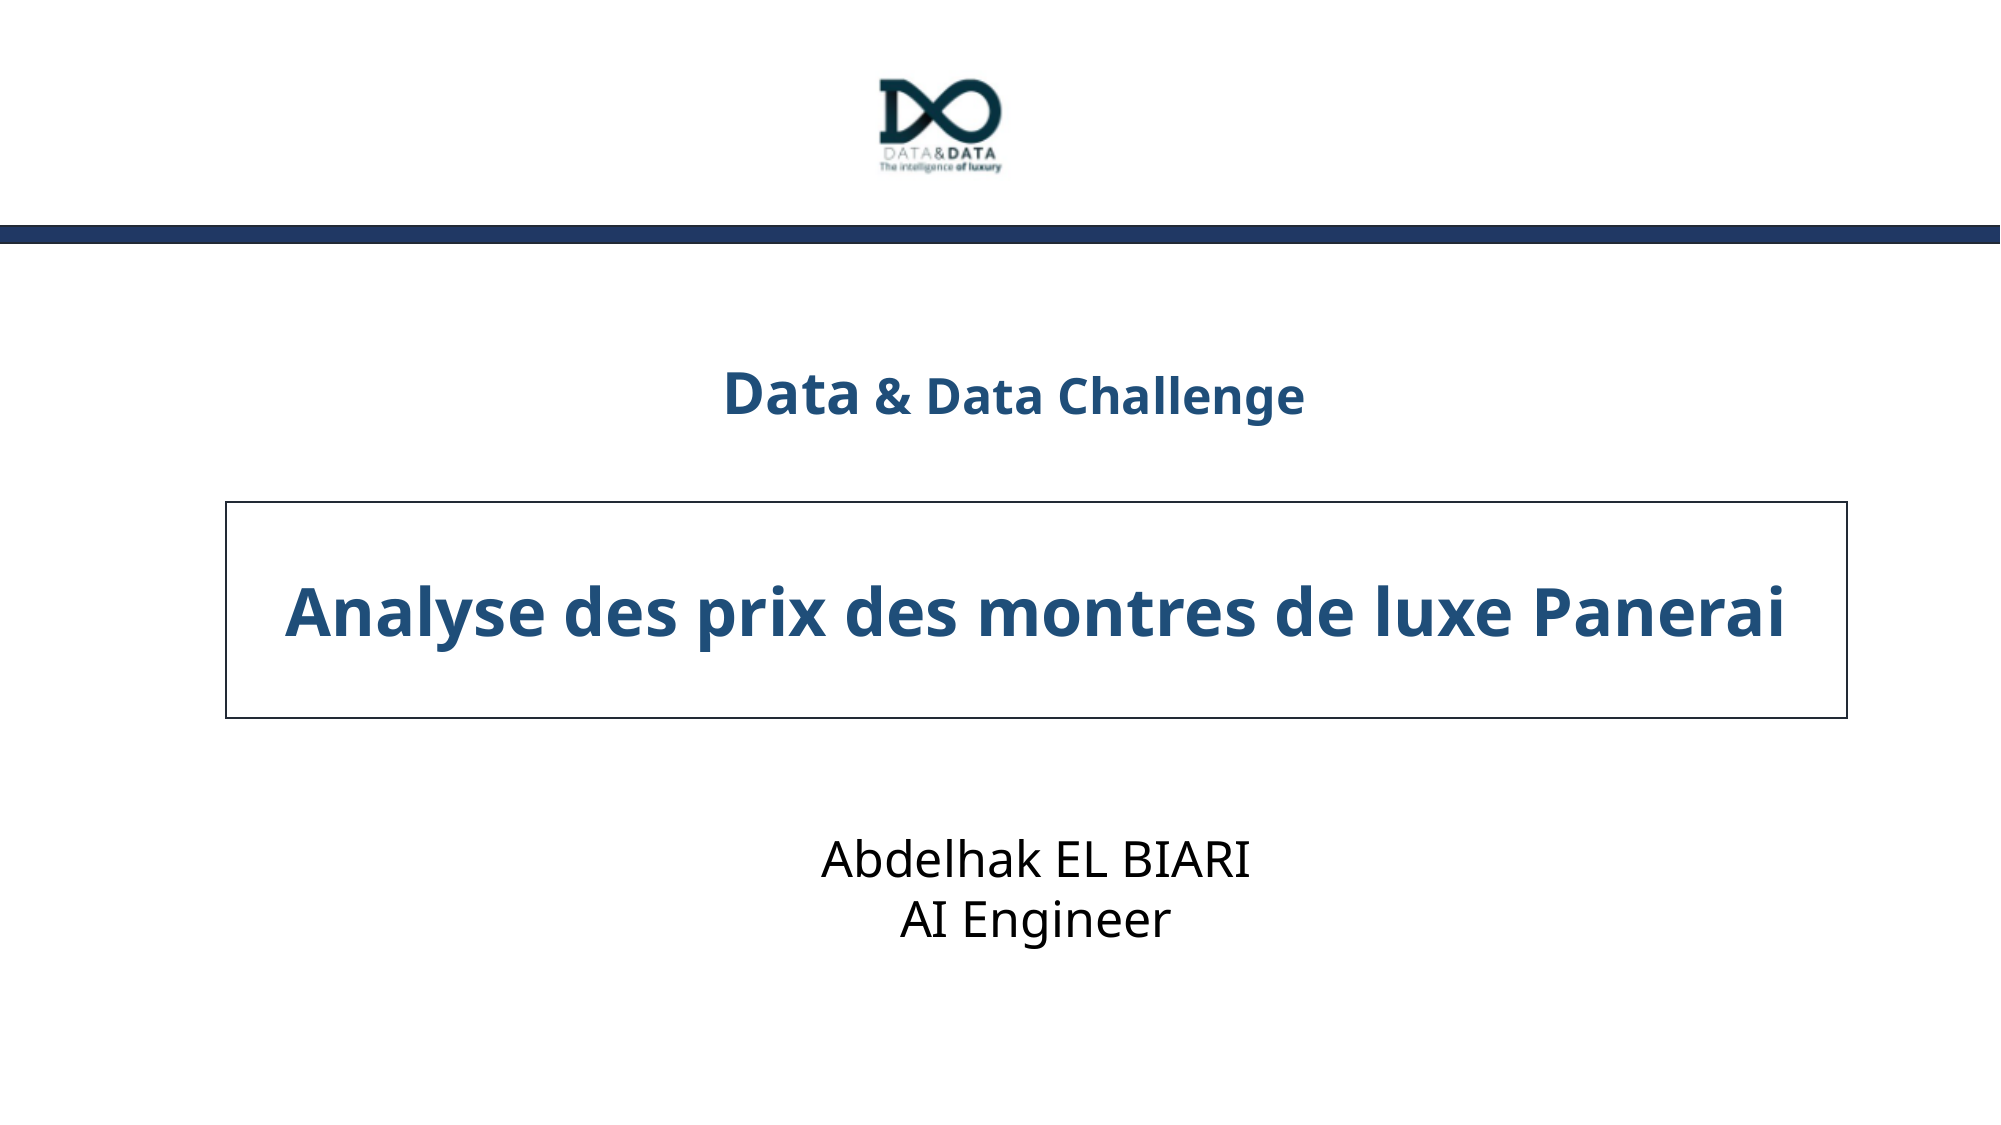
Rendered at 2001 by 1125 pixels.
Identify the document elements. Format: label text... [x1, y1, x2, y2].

text_box Abdelhak EL BIARI AI Engineer [722, 819, 1351, 955]
text_box [0, 225, 2000, 244]
text_box Data & Data Challenge [514, 348, 1515, 434]
text_box Analyse des prix des montres de luxe Panerai [225, 501, 1848, 719]
picture [870, 69, 1015, 181]
